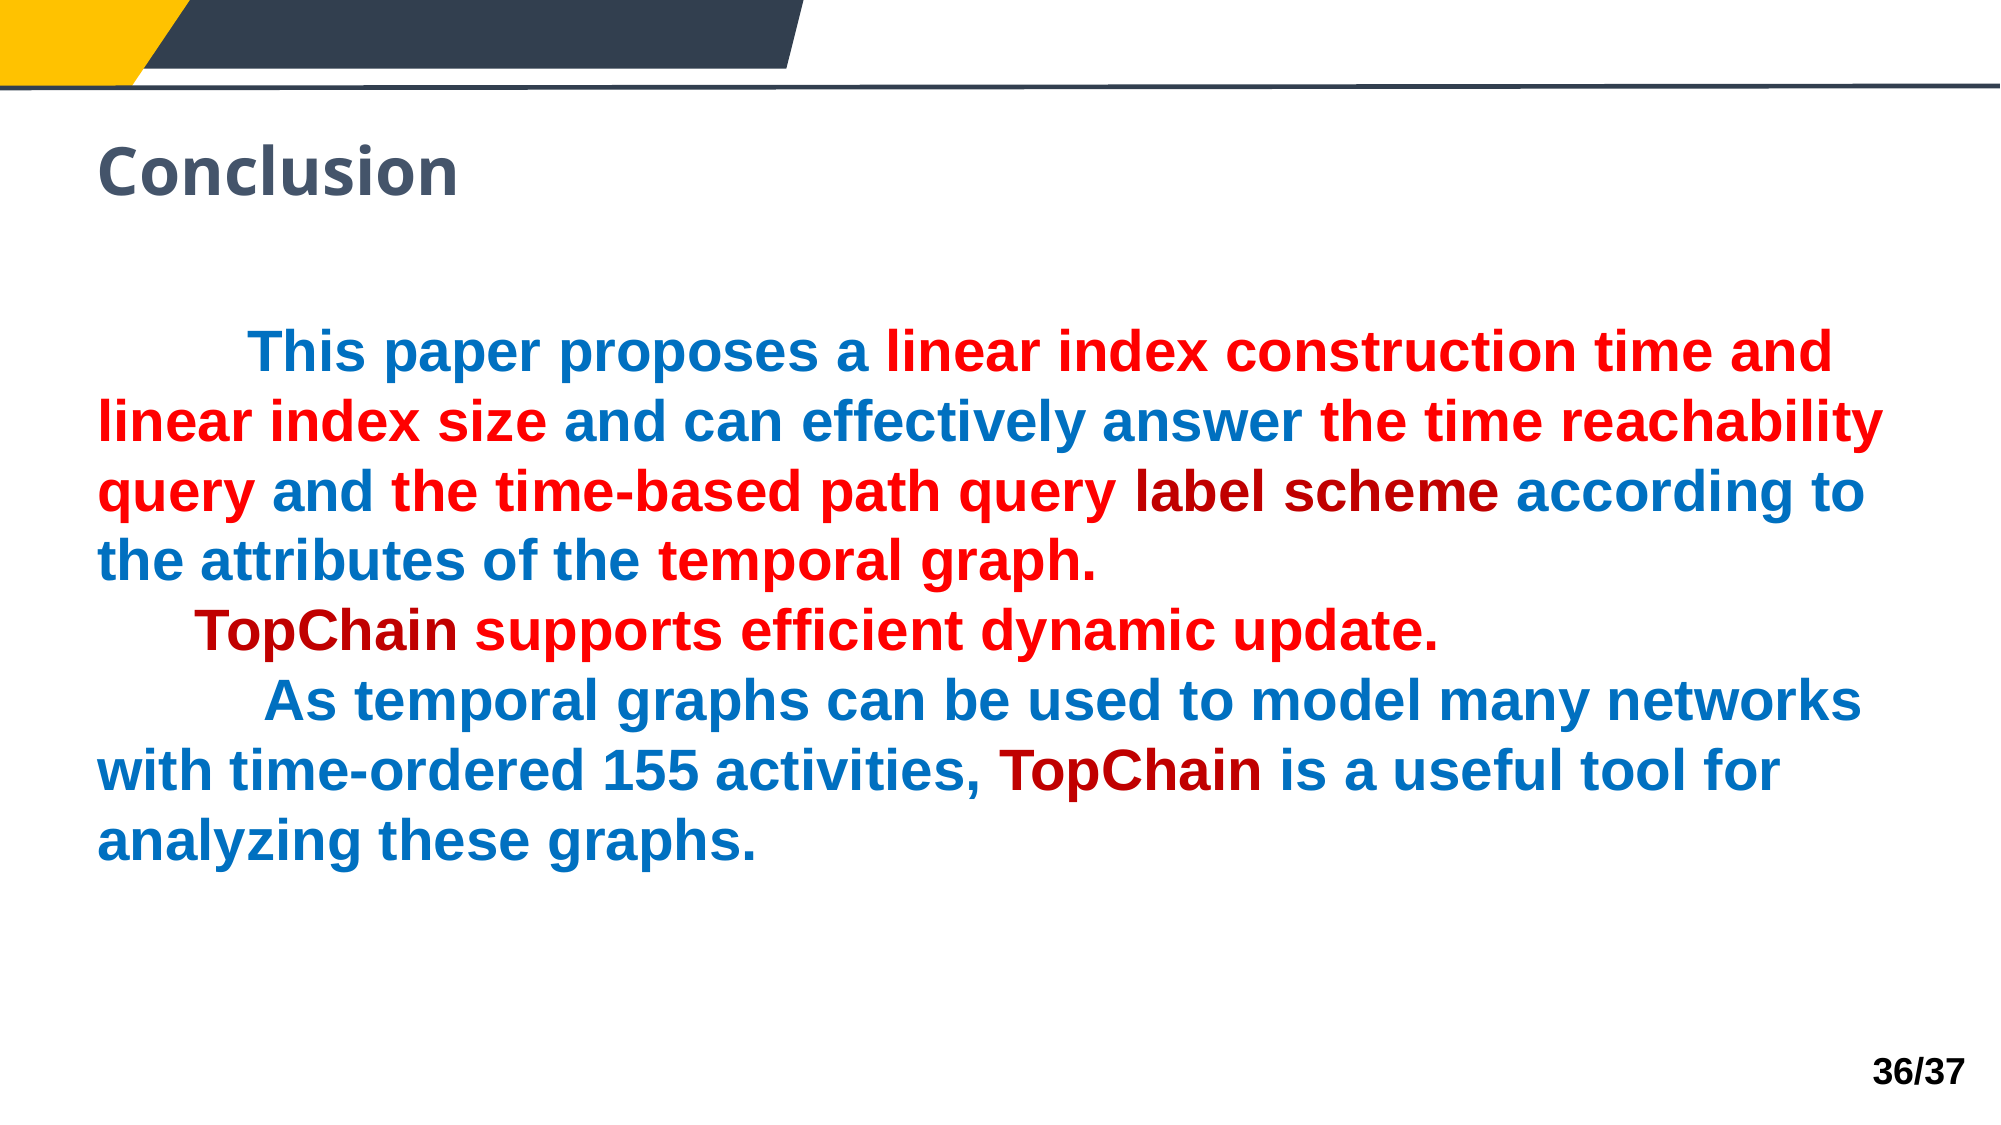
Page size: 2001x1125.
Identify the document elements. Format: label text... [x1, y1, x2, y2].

text_box [0, 0, 192, 85]
text_box Conclusion [81, 120, 493, 216]
text_box This paper proposes a linear index construction time and linear index size and can effectively answer the time reachability query and the time-based path query label scheme according to the attributes of the temporal graph. TopChain supports efficient dynamic update. As temporal graphs can be used to model many networks with time-ordered 155 activities, TopChain is a useful tool for analyzing these graphs. [82, 305, 1967, 880]
text_box 36/37 [1857, 1039, 2000, 1100]
text_box [145, 0, 805, 70]
